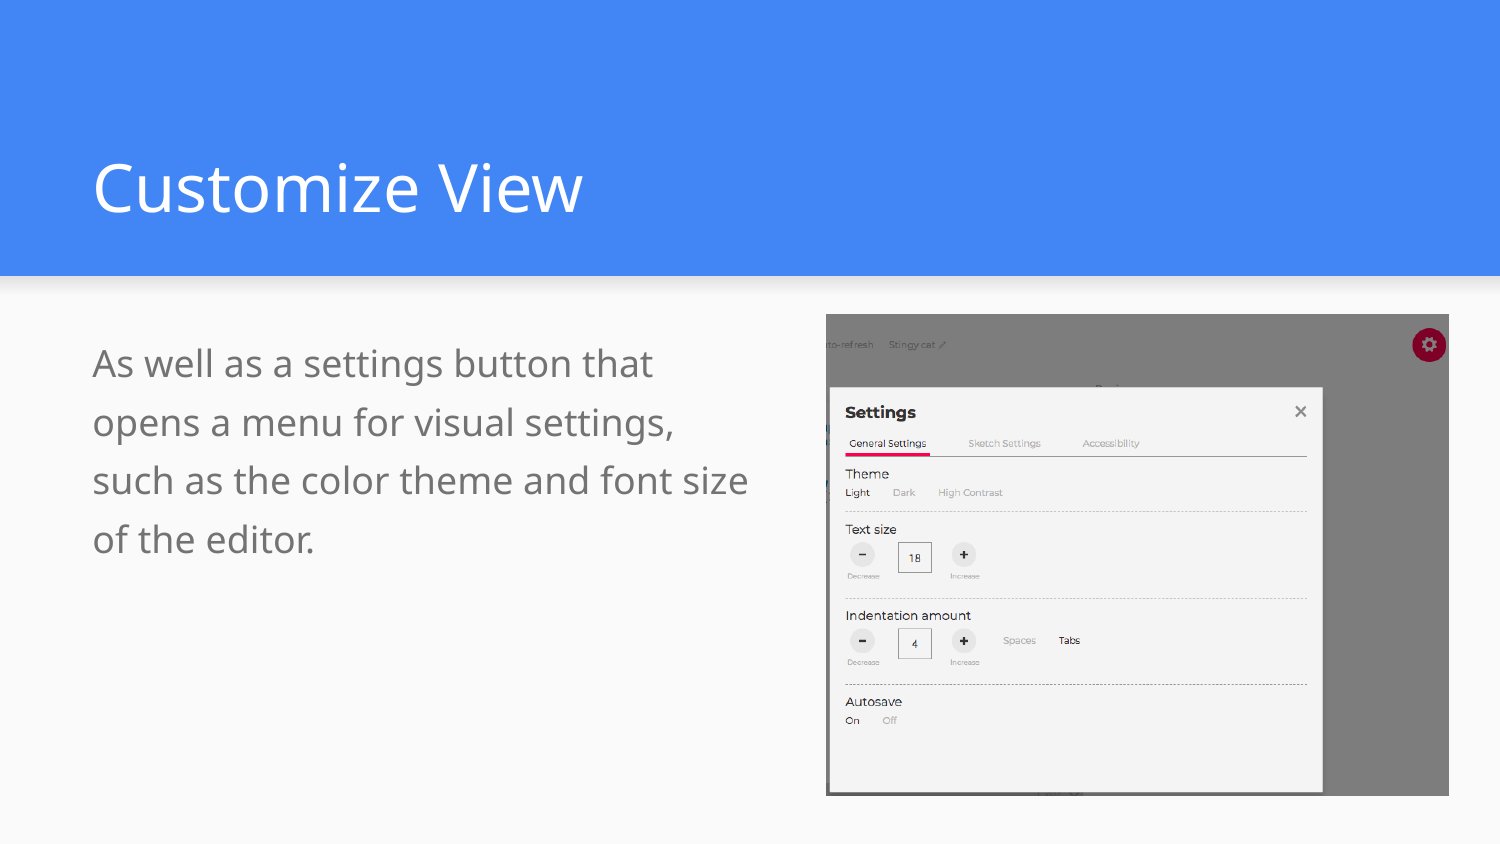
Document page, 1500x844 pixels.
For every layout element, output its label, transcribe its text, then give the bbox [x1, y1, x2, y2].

list As well as a settings button that opens a menu for visual settings, such as the color theme and font size of the editor. [77, 314, 780, 760]
title Customize View [77, 121, 1427, 248]
picture [826, 314, 1450, 796]
